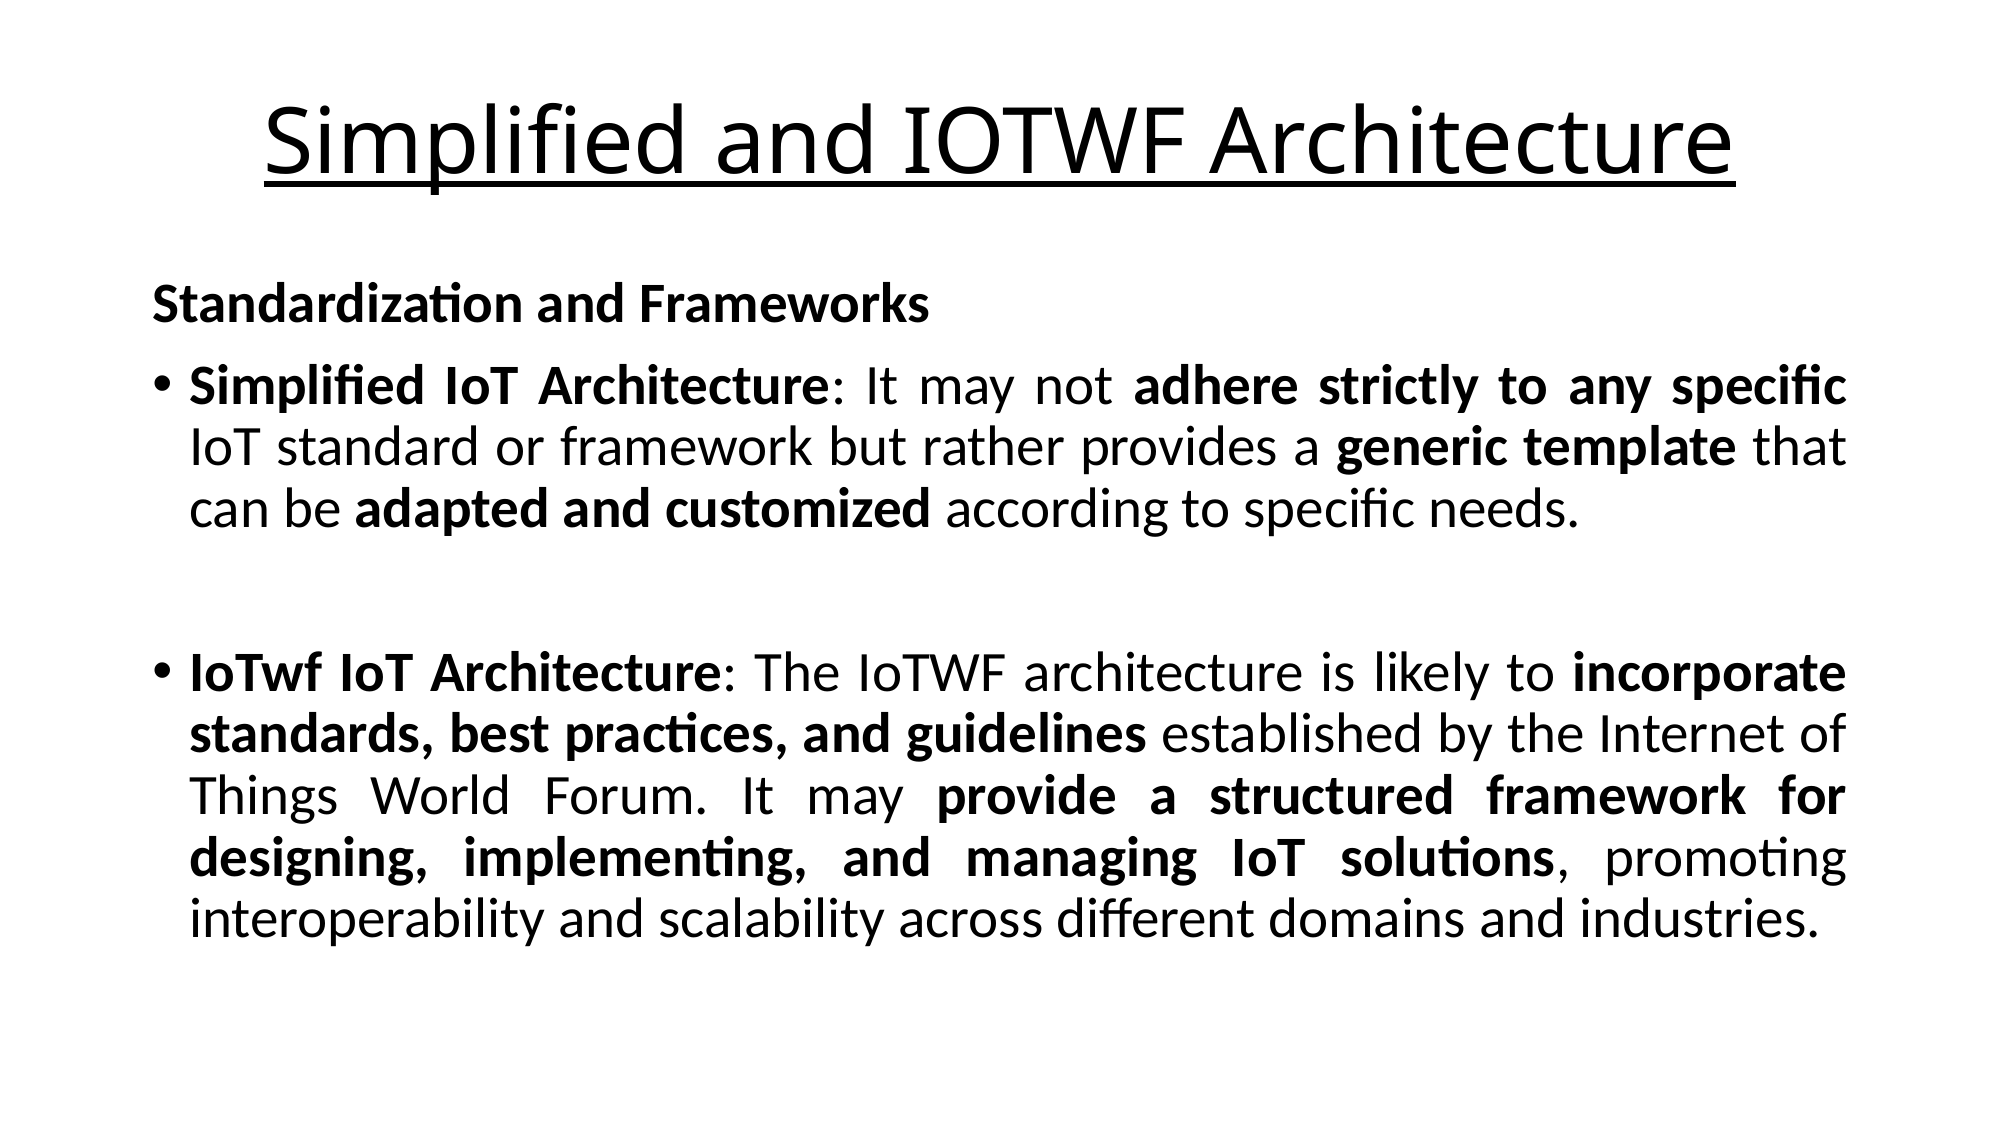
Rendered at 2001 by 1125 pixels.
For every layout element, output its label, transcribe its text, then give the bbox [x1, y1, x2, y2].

title Simplified and IOTWF Architecture [137, 59, 1863, 229]
list Standardization and Frameworks Simplified IoT Architecture: It may not adhere strictly to any specific IoT standard or framework but rather provides a generic template that can be adapted and customized according to specific needs. IoTwf IoT Architecture: The IoTWF architecture is likely to incorporate standards, best practices, and guidelines established by the Internet of Things World Forum. It may provide a structured framework for designing, implementing, and managing IoT solutions, promoting interoperability and scalability across different domains and industries. [137, 265, 1863, 1014]
